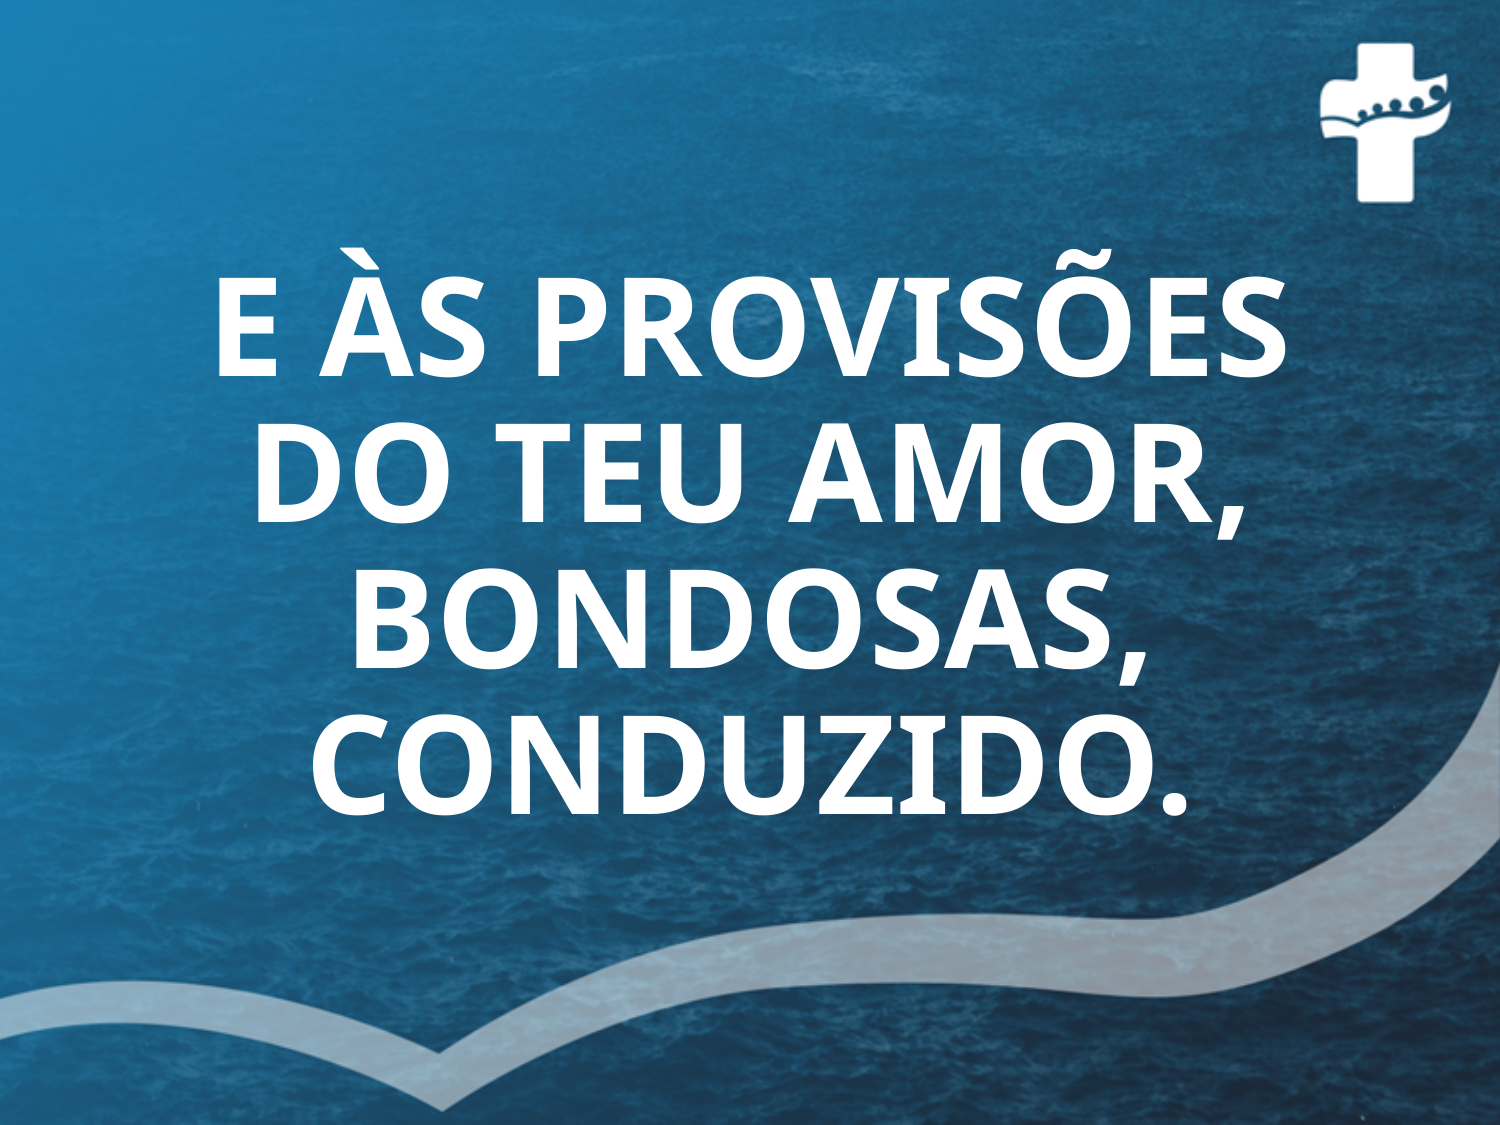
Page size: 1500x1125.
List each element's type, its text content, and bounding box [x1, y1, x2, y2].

picture [0, 0, 1500, 455]
title E ÀS PROVISÕES DO TEU AMOR, BONDOSAS, CONDUZIDO. [0, 455, 1500, 644]
picture [0, 644, 1500, 1125]
